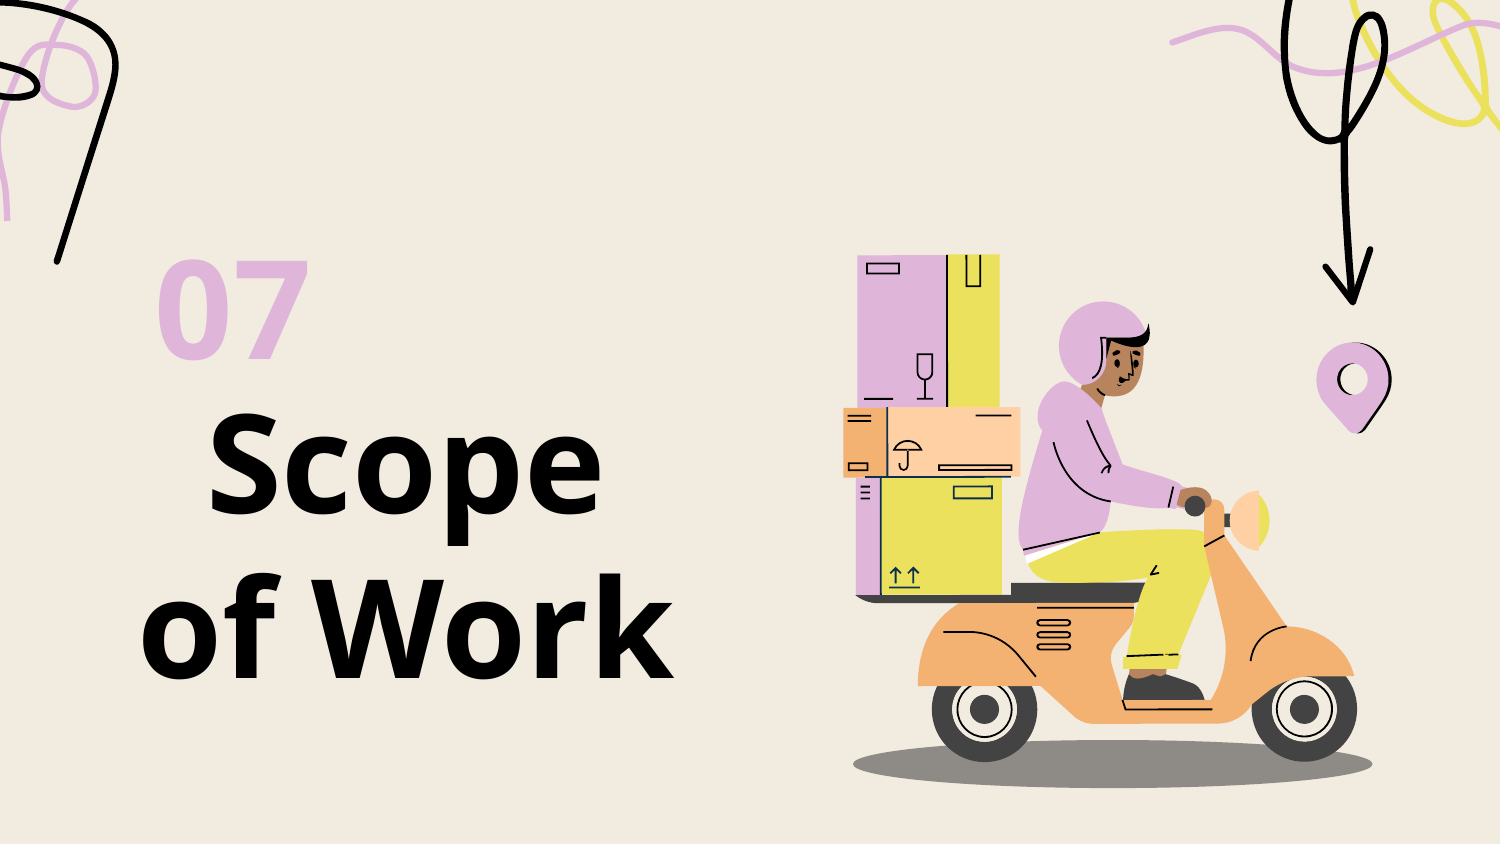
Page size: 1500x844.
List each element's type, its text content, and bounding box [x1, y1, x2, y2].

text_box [1315, 342, 1393, 434]
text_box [842, 254, 1373, 789]
title Scope of Work [106, 451, 707, 631]
text_box 07 [0, 214, 327, 395]
